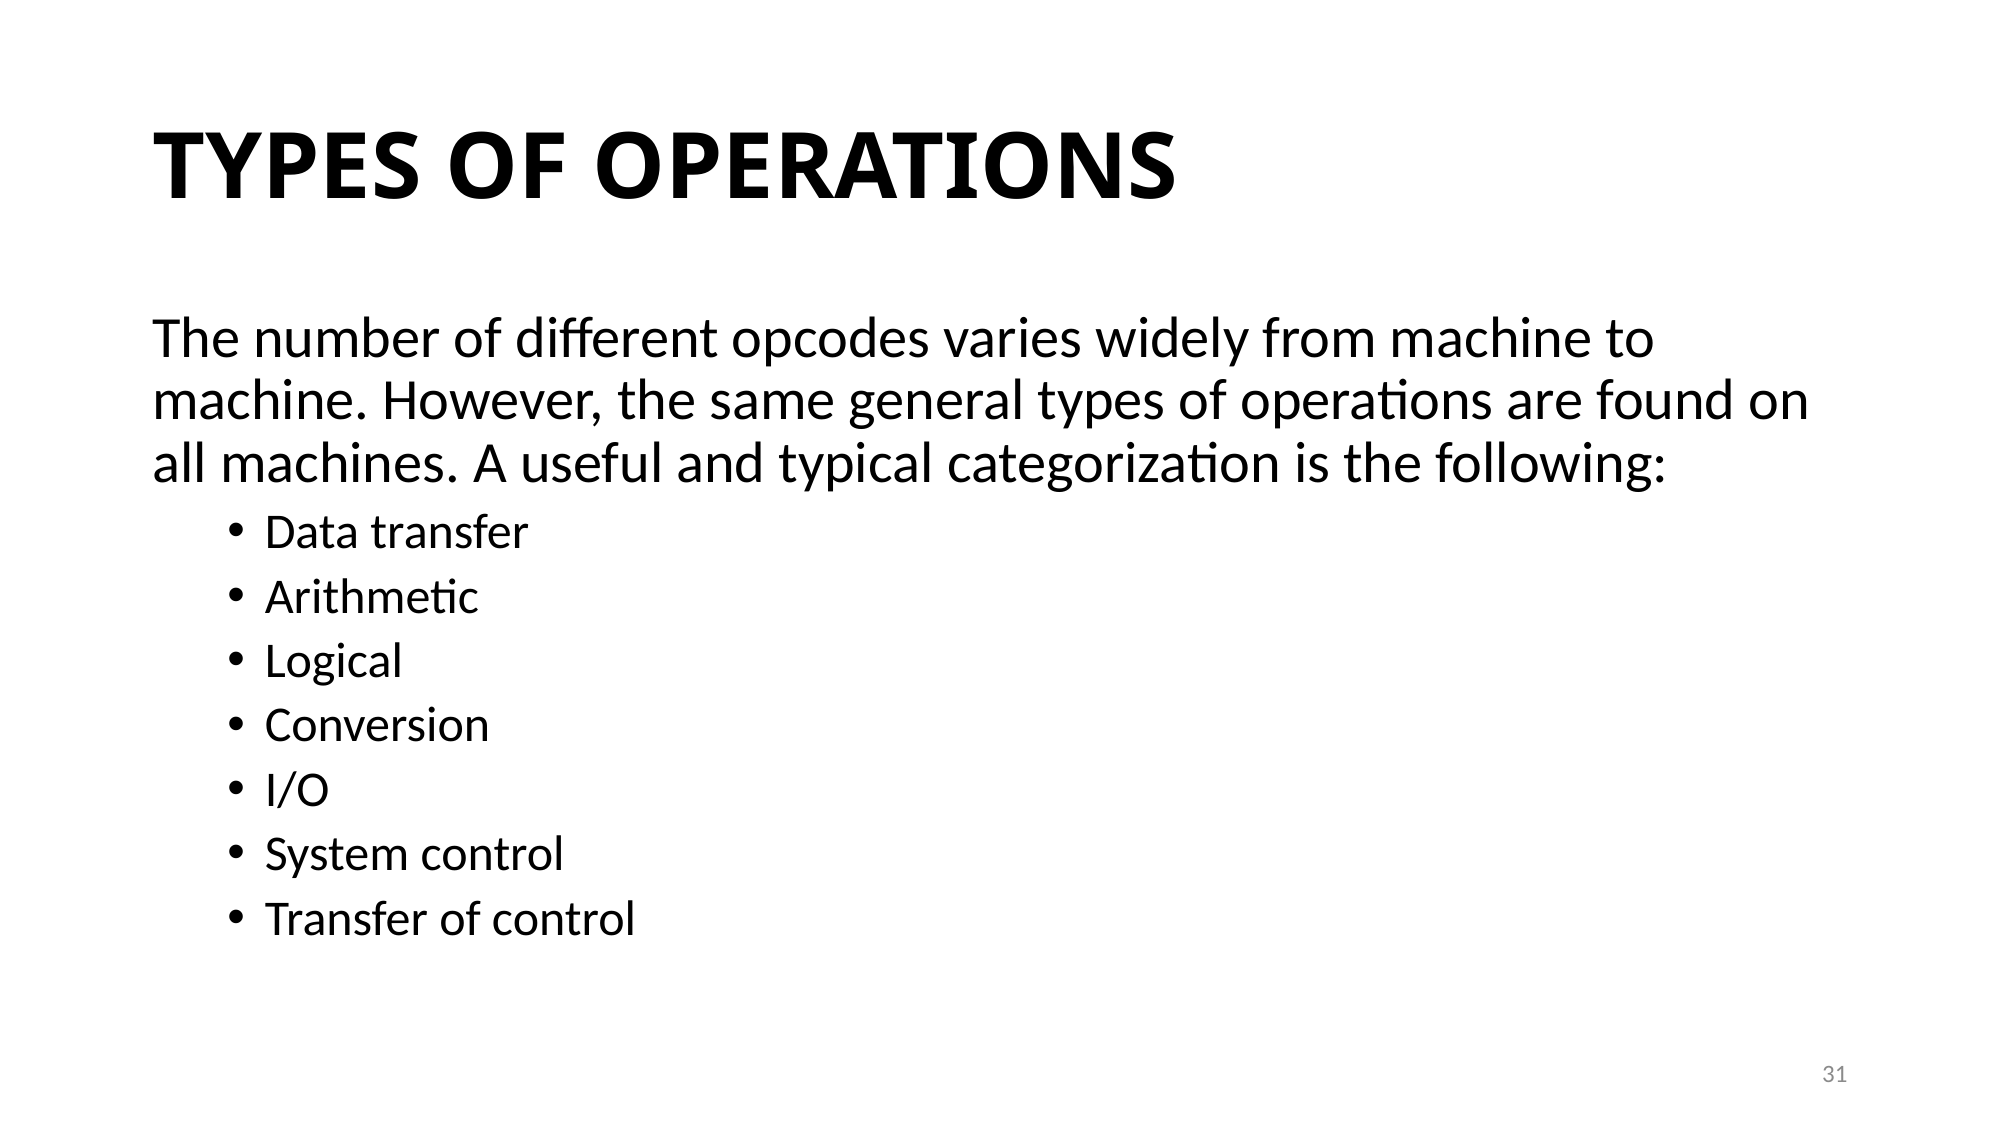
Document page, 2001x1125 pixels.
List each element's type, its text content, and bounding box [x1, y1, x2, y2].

text_box <number> [1412, 1042, 1863, 1103]
text_box TYPES OF OPERATIONS [137, 59, 1863, 278]
text_box The number of different opcodes varies widely from machine to machine. However, the same general types of operations are found on all machines. A useful and typical categorization is the following: Data transfer Arithmetic Logical Conversion I/O System control Transfer of control [137, 299, 1863, 1014]
